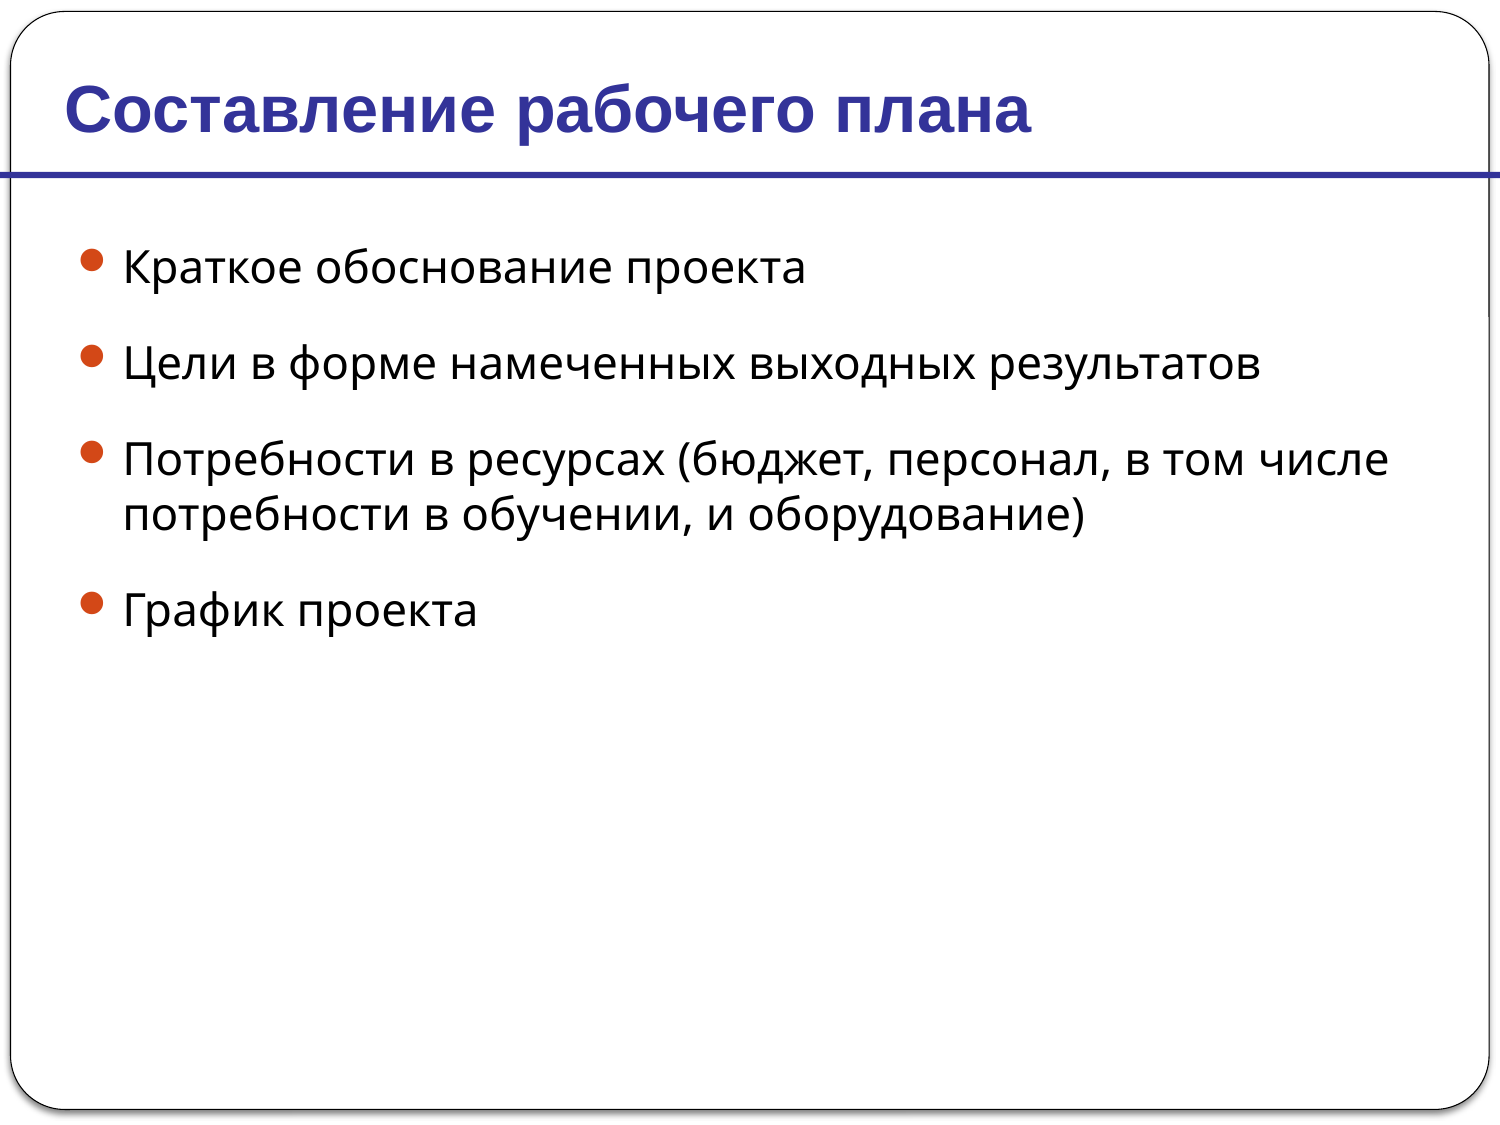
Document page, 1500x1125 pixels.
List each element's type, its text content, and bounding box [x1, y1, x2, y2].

list Краткое обоснование проекта Цели в форме намеченных выходных результатов Потребности в ресурсах (бюджет, персонал, в том числе потребности в обучении, и оборудование) График проекта [62, 229, 1425, 905]
text_box Составление рабочего плана [50, 0, 1500, 213]
